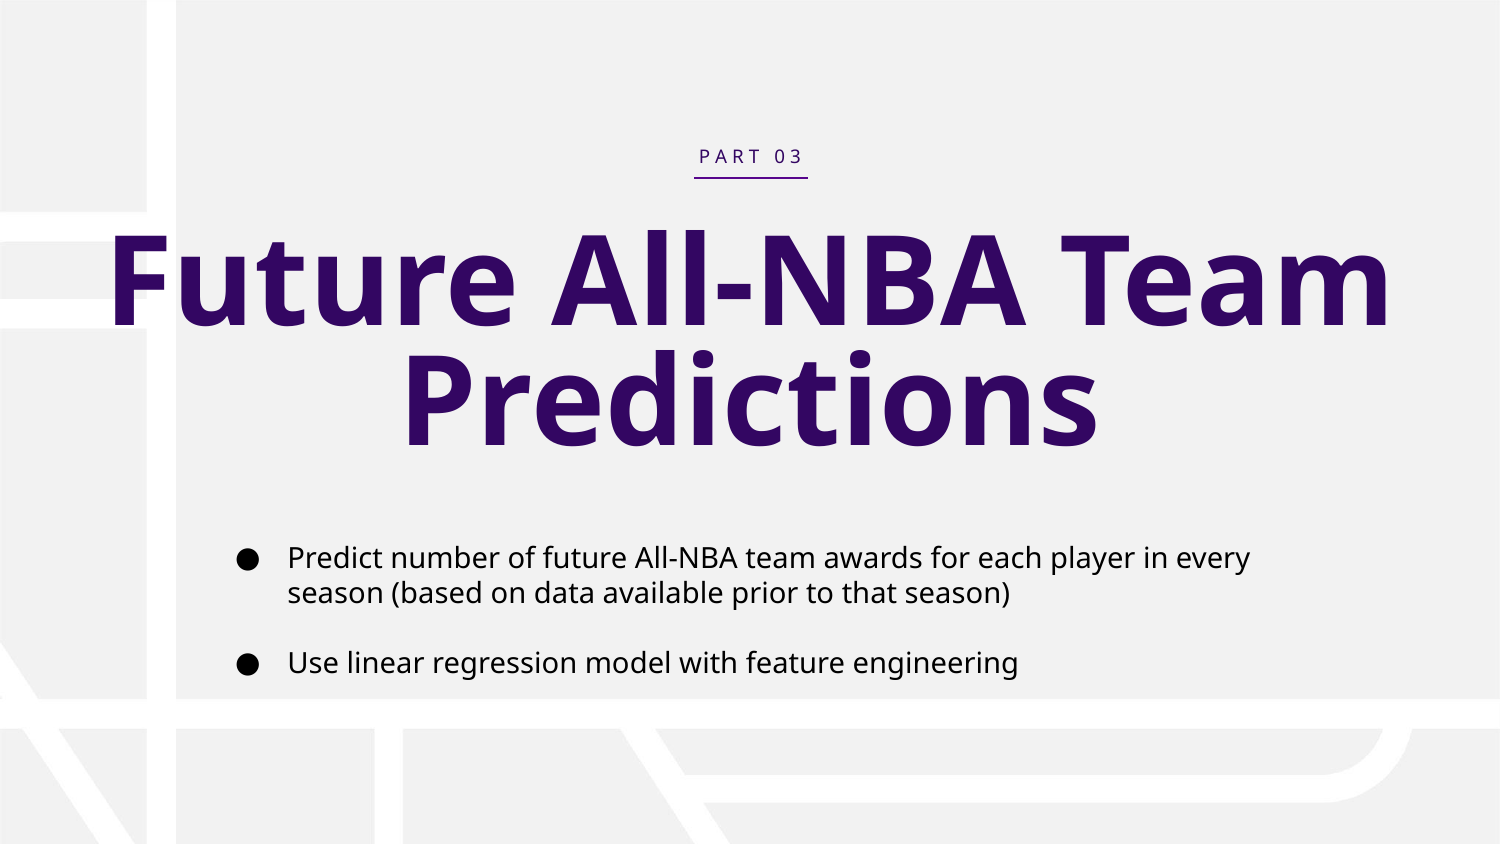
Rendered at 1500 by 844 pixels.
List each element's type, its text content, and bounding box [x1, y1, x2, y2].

text_box Predict number of future All-NBA team awards for each player in every season (based on data available prior to that season) Use linear regression model with feature engineering [197, 524, 1305, 694]
text_box P A R T 0 3 [622, 133, 878, 183]
picture [0, 0, 1500, 844]
title Future All-NBA Team Predictions [19, 340, 1481, 485]
